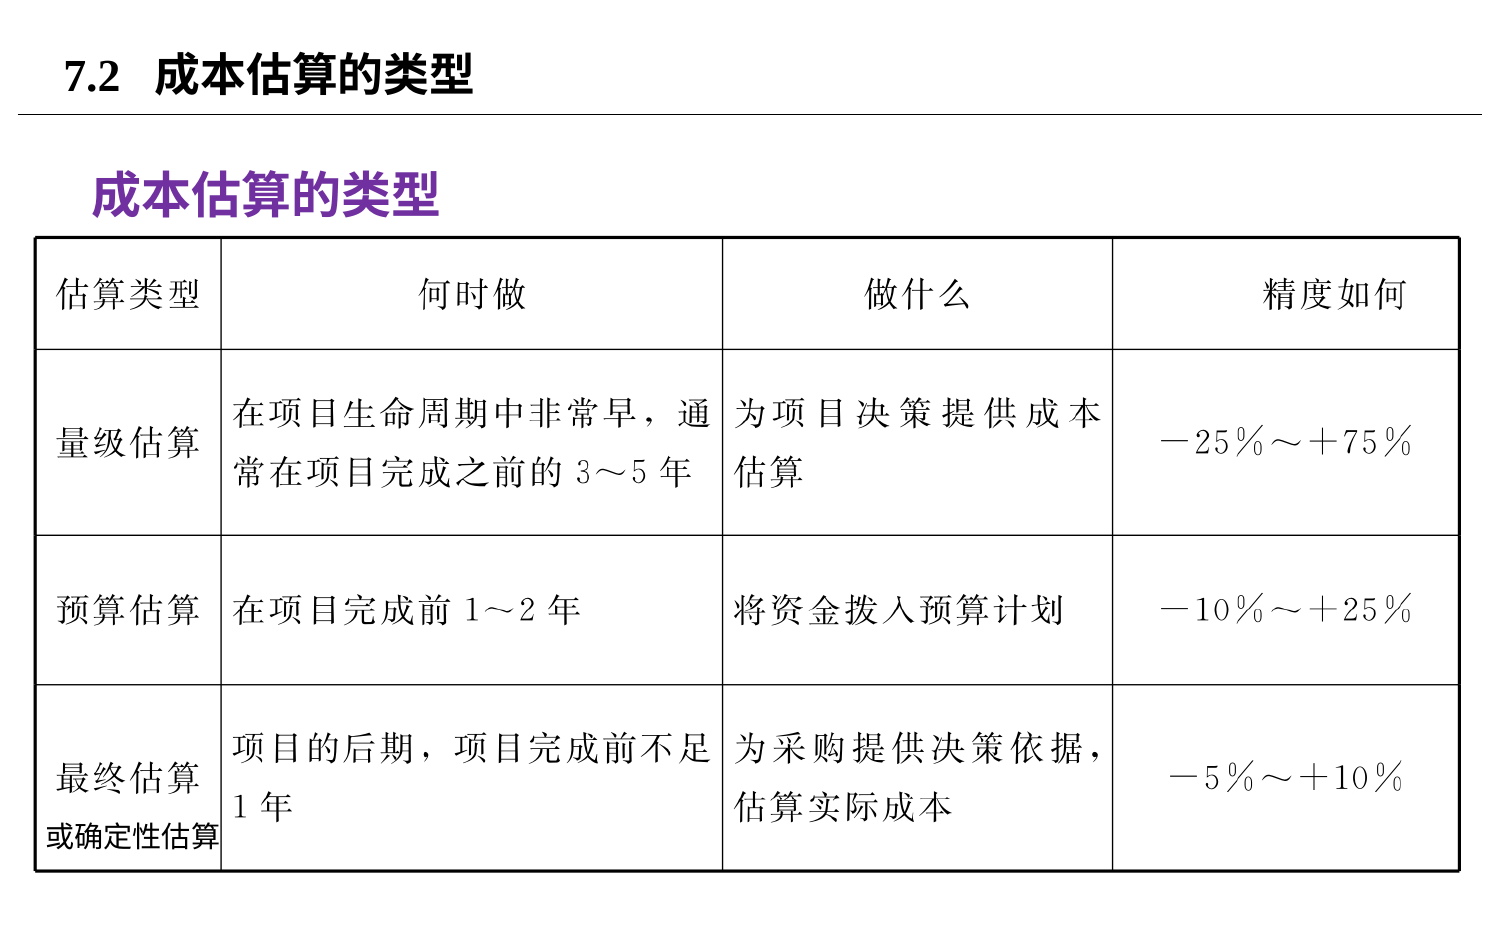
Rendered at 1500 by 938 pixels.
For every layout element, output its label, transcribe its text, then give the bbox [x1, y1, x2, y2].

text_box 成本估算的类型 [76, 126, 1424, 230]
picture [17, 232, 1483, 893]
title 7.2 成本估算的类型 [48, 19, 1140, 127]
